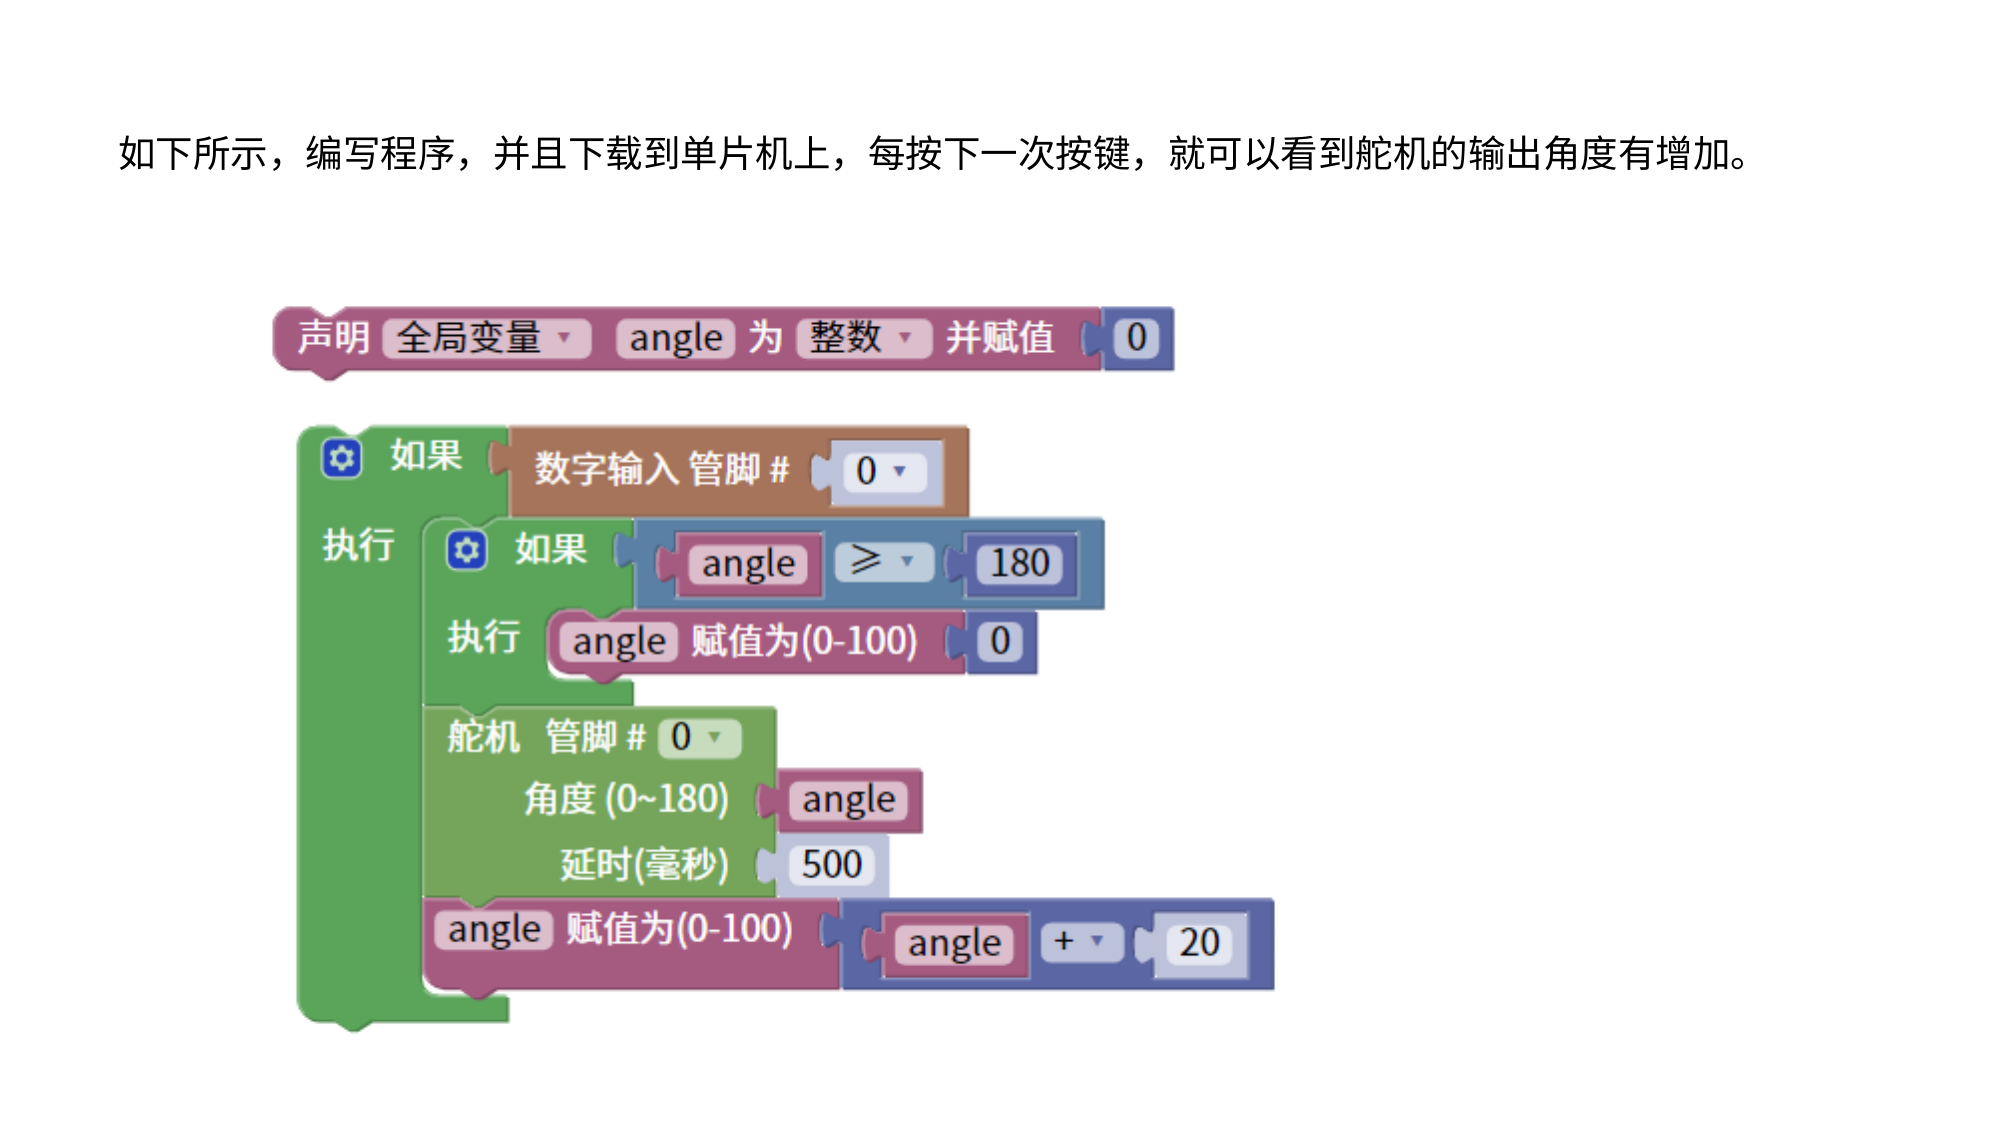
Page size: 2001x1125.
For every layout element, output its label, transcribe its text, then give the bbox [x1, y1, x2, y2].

picture [245, 279, 1327, 1050]
text_box 如下所示，编写程序，并且下载到单片机上，每按下一次按键，就可以看到舵机的输出角度有增加。 [103, 122, 1790, 182]
